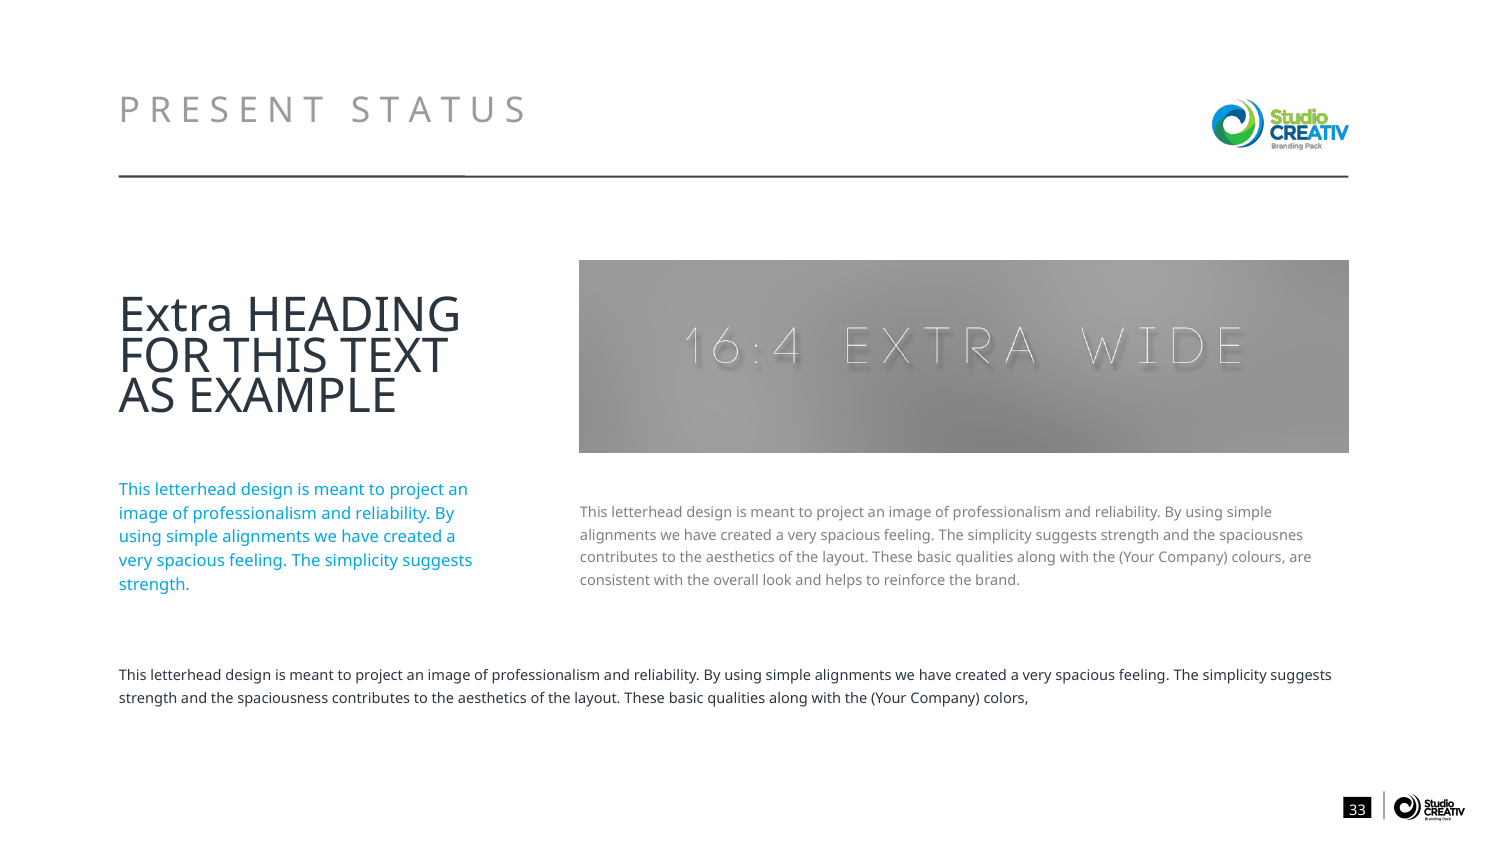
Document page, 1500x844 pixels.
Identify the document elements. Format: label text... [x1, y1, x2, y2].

text_box This letterhead design is meant to project an image of professionalism and reliability. By using simple alignments we have created a very spacious feeling. The simplicity suggests strength. [118, 469, 488, 599]
text_box P R E S E N T S T A T U S [118, 89, 780, 139]
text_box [1339, 791, 1465, 821]
picture [579, 259, 1349, 453]
text_box This letterhead design is meant to project an image of professionalism and reliability. By using simple alignments we have created a very spacious feeling. The simplicity suggests strength and the spaciousnes contributes to the aesthetics of the layout. These basic qualities along with the (Your Company) colours, are consistent with the overall look and helps to reinforce the brand. [579, 497, 1349, 589]
text_box Extra HEADING FOR THIS TEXT AS EXAMPLE [118, 268, 488, 452]
picture [1212, 99, 1349, 150]
text_box This letterhead design is meant to project an image of professionalism and reliability. By using simple alignments we have created a very spacious feeling. The simplicity suggests strength and the spaciousness contributes to the aesthetics of the layout. These basic qualities along with the (Your Company) colors, [119, 660, 1349, 707]
